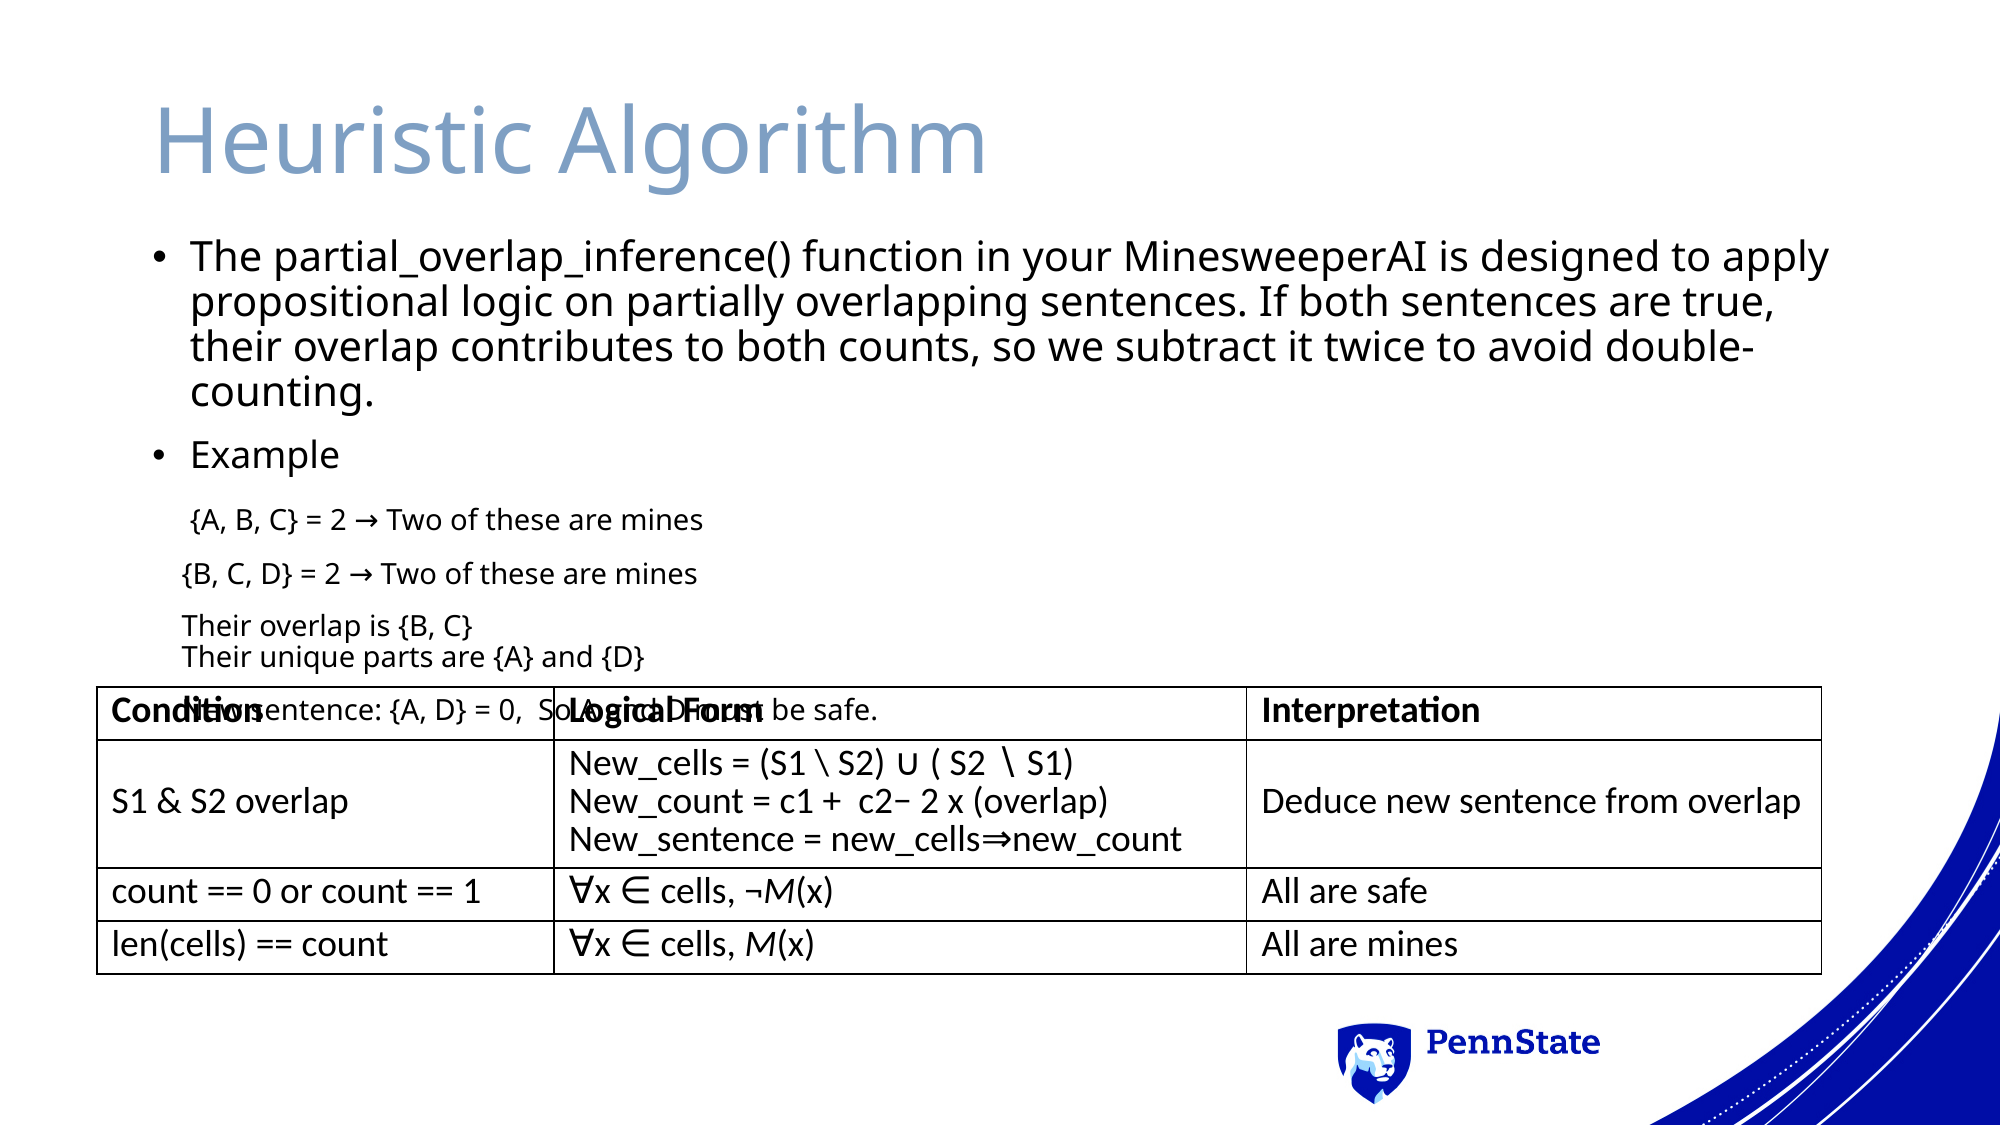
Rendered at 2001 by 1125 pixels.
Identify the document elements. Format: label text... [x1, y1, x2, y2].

table_cell All are mines [1247, 922, 1821, 973]
table_header Condition [98, 688, 553, 739]
table_cell len(cells) == count [98, 922, 553, 973]
table_header Interpretation [1247, 688, 1821, 739]
title Heuristic Algorithm [137, 59, 1863, 228]
table_cell ∀x ∈ cells, ¬M(x) [555, 869, 1246, 920]
table_header Logical Form [555, 688, 1246, 739]
table_cell ∀x ∈ cells, M(x) [555, 922, 1246, 973]
picture [0, 0, 2000, 1125]
table_cell S1 & S2 overlap [98, 741, 553, 867]
table_cell All are safe [1247, 869, 1821, 920]
list The partial_overlap_inference() function in your MinesweeperAI is designed to apply propositional logic on partially overlapping sentences. If both sentences are true, their overlap contributes to both counts, so we subtract it twice to avoid double-counting. Example {A, B, C} = 2 → Two of these are mines {B, C, D} = 2 → Two of these are mines Their overlap is {B, C} Their unique parts are {A} and {D} New sentence: {A, D} = 0, So A and D must be safe. [137, 228, 1863, 1014]
table_cell Deduce new sentence from overlap [1247, 741, 1821, 867]
table_cell New_cells = (S1 \ S2) ∪ ( S2 ∖ S1) New_count = c1 + c2− 2 x (overlap) New_sentence = new_cells⇒new_count [555, 741, 1246, 867]
table_cell count == 0 or count == 1 [98, 869, 553, 920]
